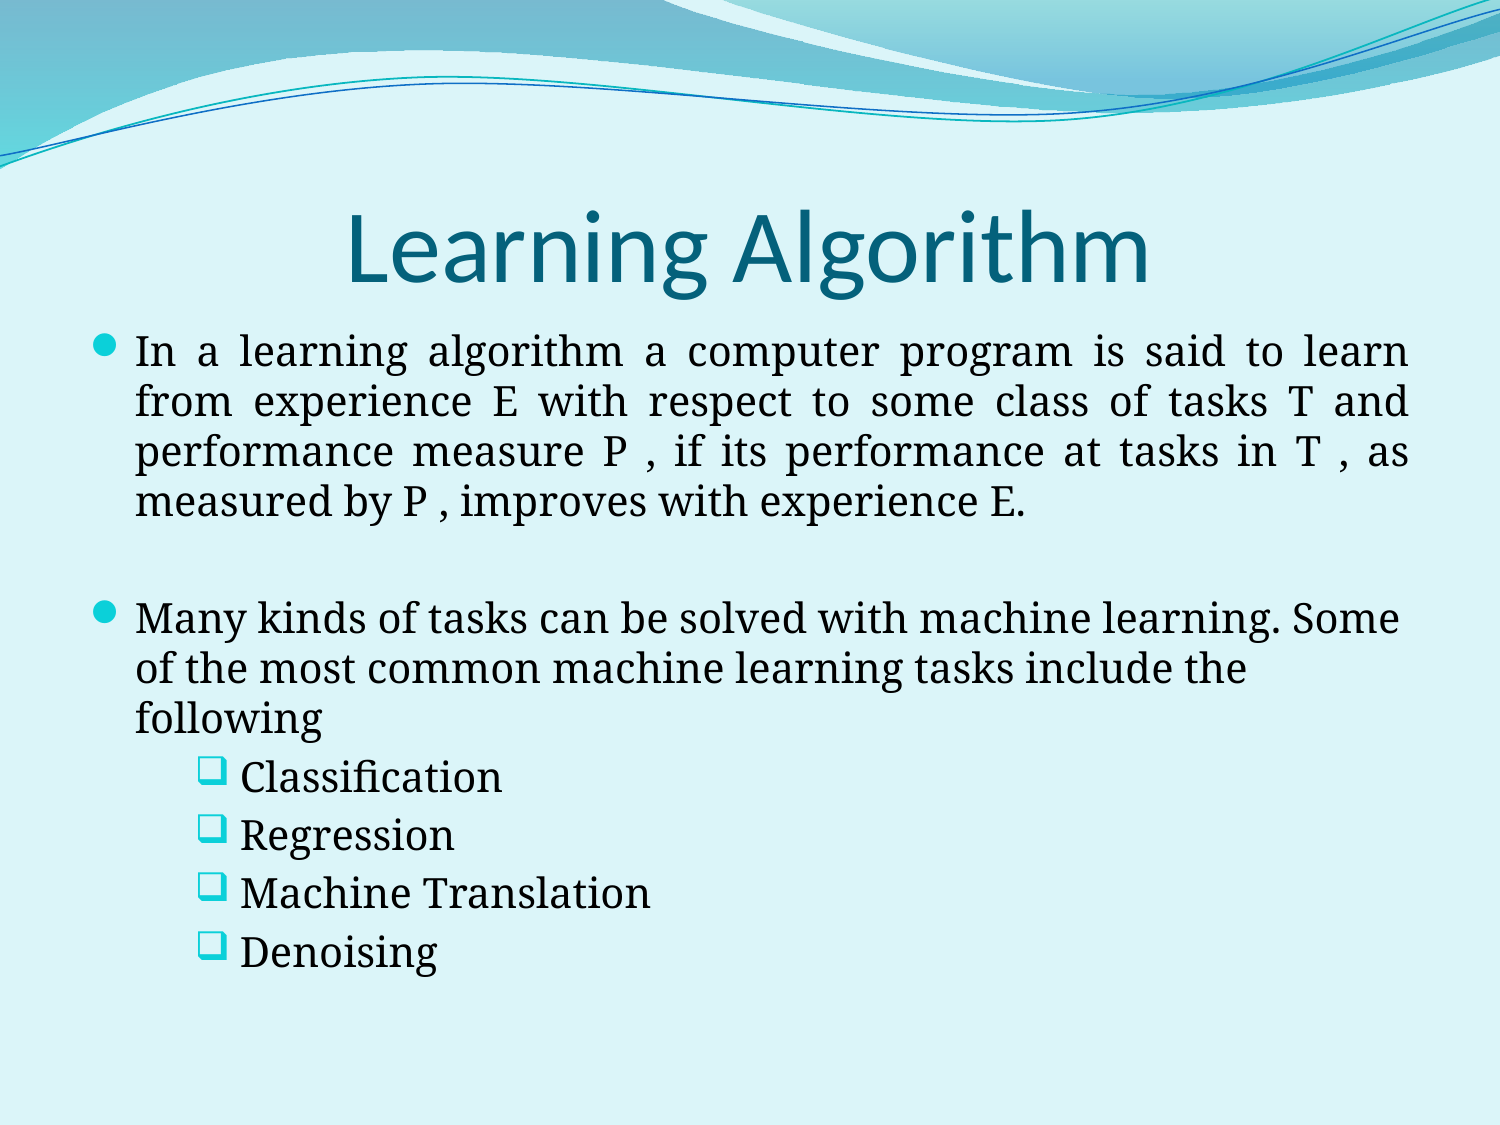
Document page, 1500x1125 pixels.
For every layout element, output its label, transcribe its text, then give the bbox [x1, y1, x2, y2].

list In a learning algorithm a computer program is said to learn from experience E with respect to some class of tasks T and performance measure P , if its performance at tasks in T , as measured by P , improves with experience E. Many kinds of tasks can be solved with machine learning. Some of the most common machine learning tasks include the following Classification Regression Machine Translation Denoising [75, 317, 1425, 1038]
title Learning Algorithm [75, 115, 1425, 303]
